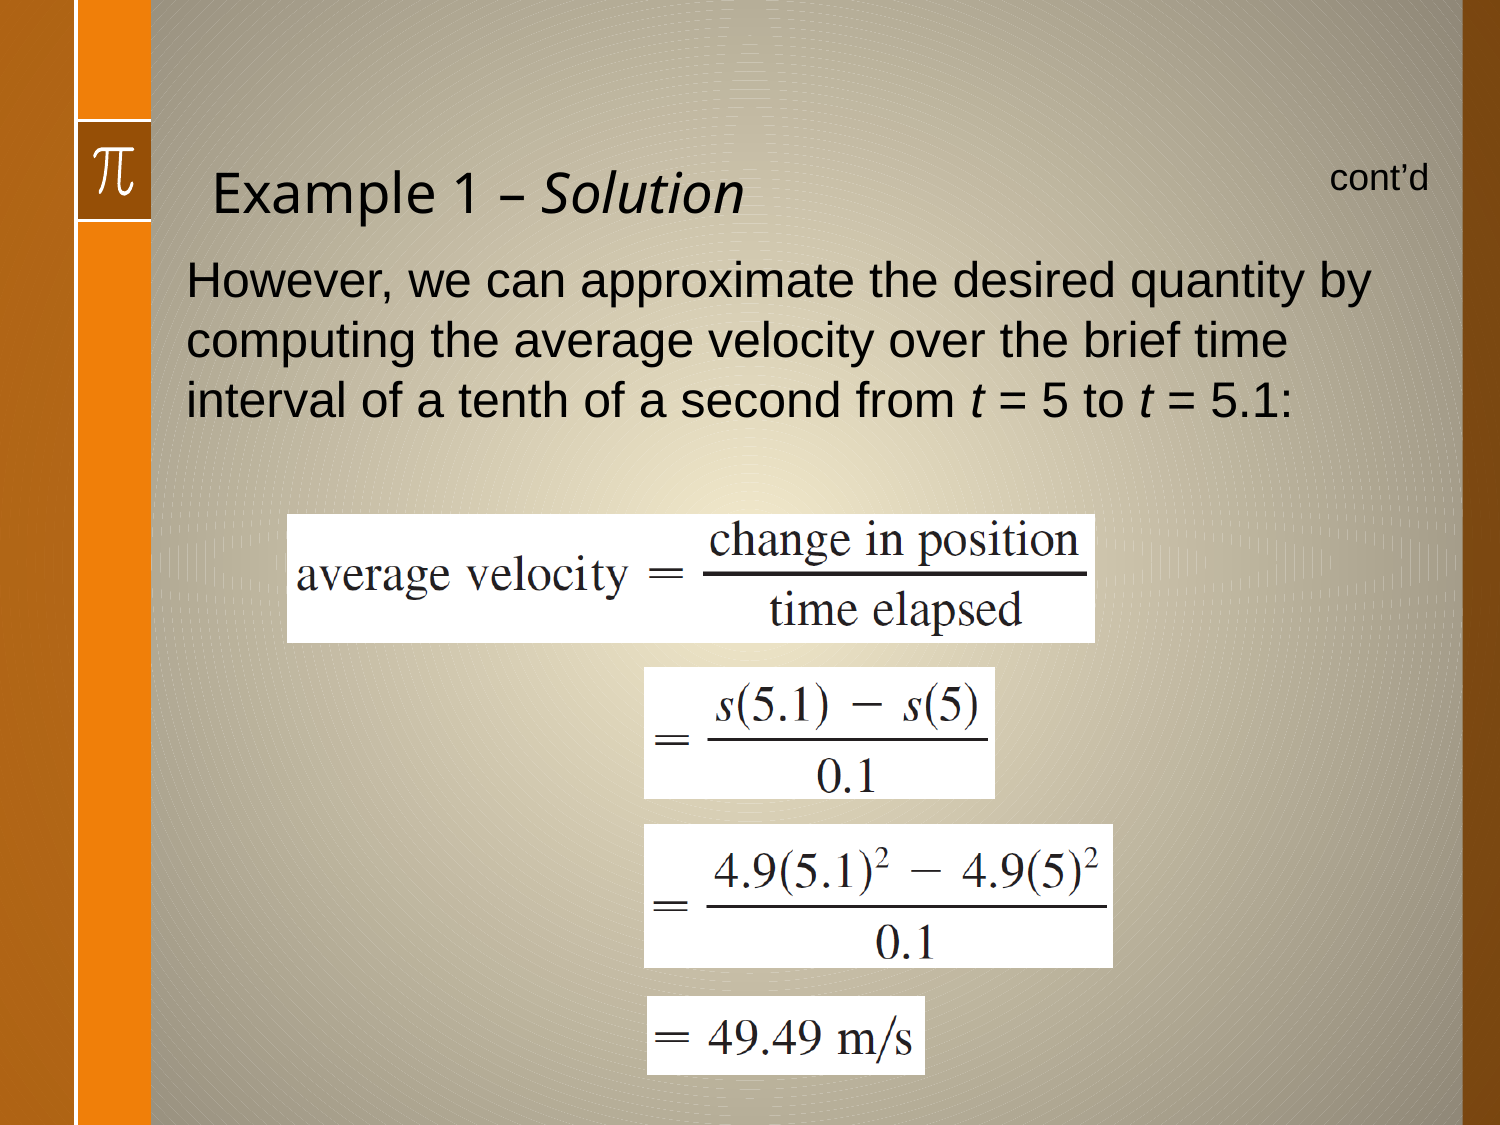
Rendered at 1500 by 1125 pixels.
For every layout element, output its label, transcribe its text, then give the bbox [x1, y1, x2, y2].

picture [287, 514, 1095, 643]
text_box cont’d [1314, 145, 1453, 203]
title Example 1 – Solution [196, 29, 1400, 233]
text_box However, we can approximate the desired quantity by computing the average velocity over the brief time interval of a tenth of a second from t = 5 to t = 5.1: [171, 239, 1425, 1103]
picture [644, 667, 995, 799]
picture [647, 995, 926, 1075]
picture [644, 824, 1113, 968]
